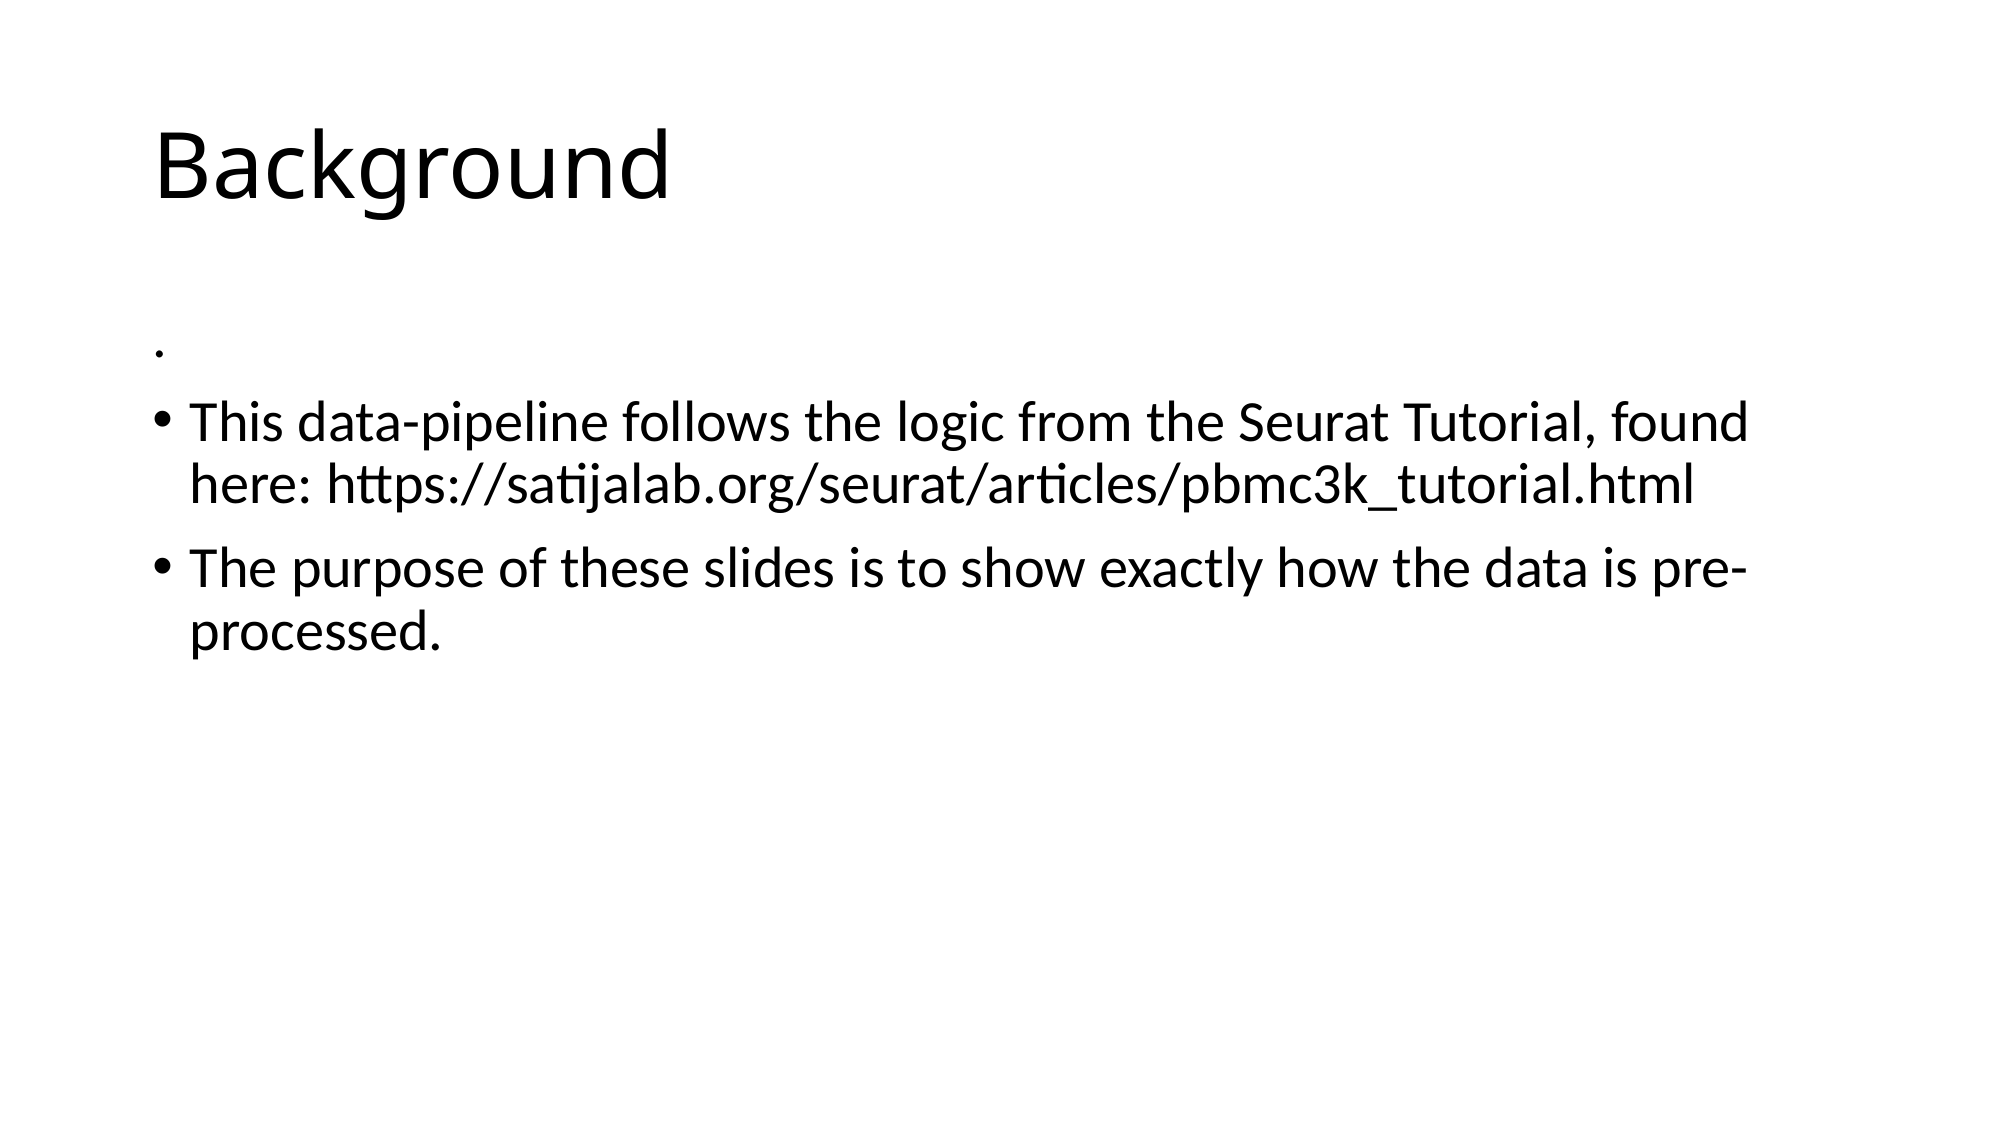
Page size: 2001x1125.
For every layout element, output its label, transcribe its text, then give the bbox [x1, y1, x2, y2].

title Background [137, 59, 1863, 278]
list . This data-pipeline follows the logic from the Seurat Tutorial, found here: https://satijalab.org/seurat/articles/pbmc3k_tutorial.html The purpose of these slides is to show exactly how the data is pre-processed. [137, 299, 1863, 1014]
